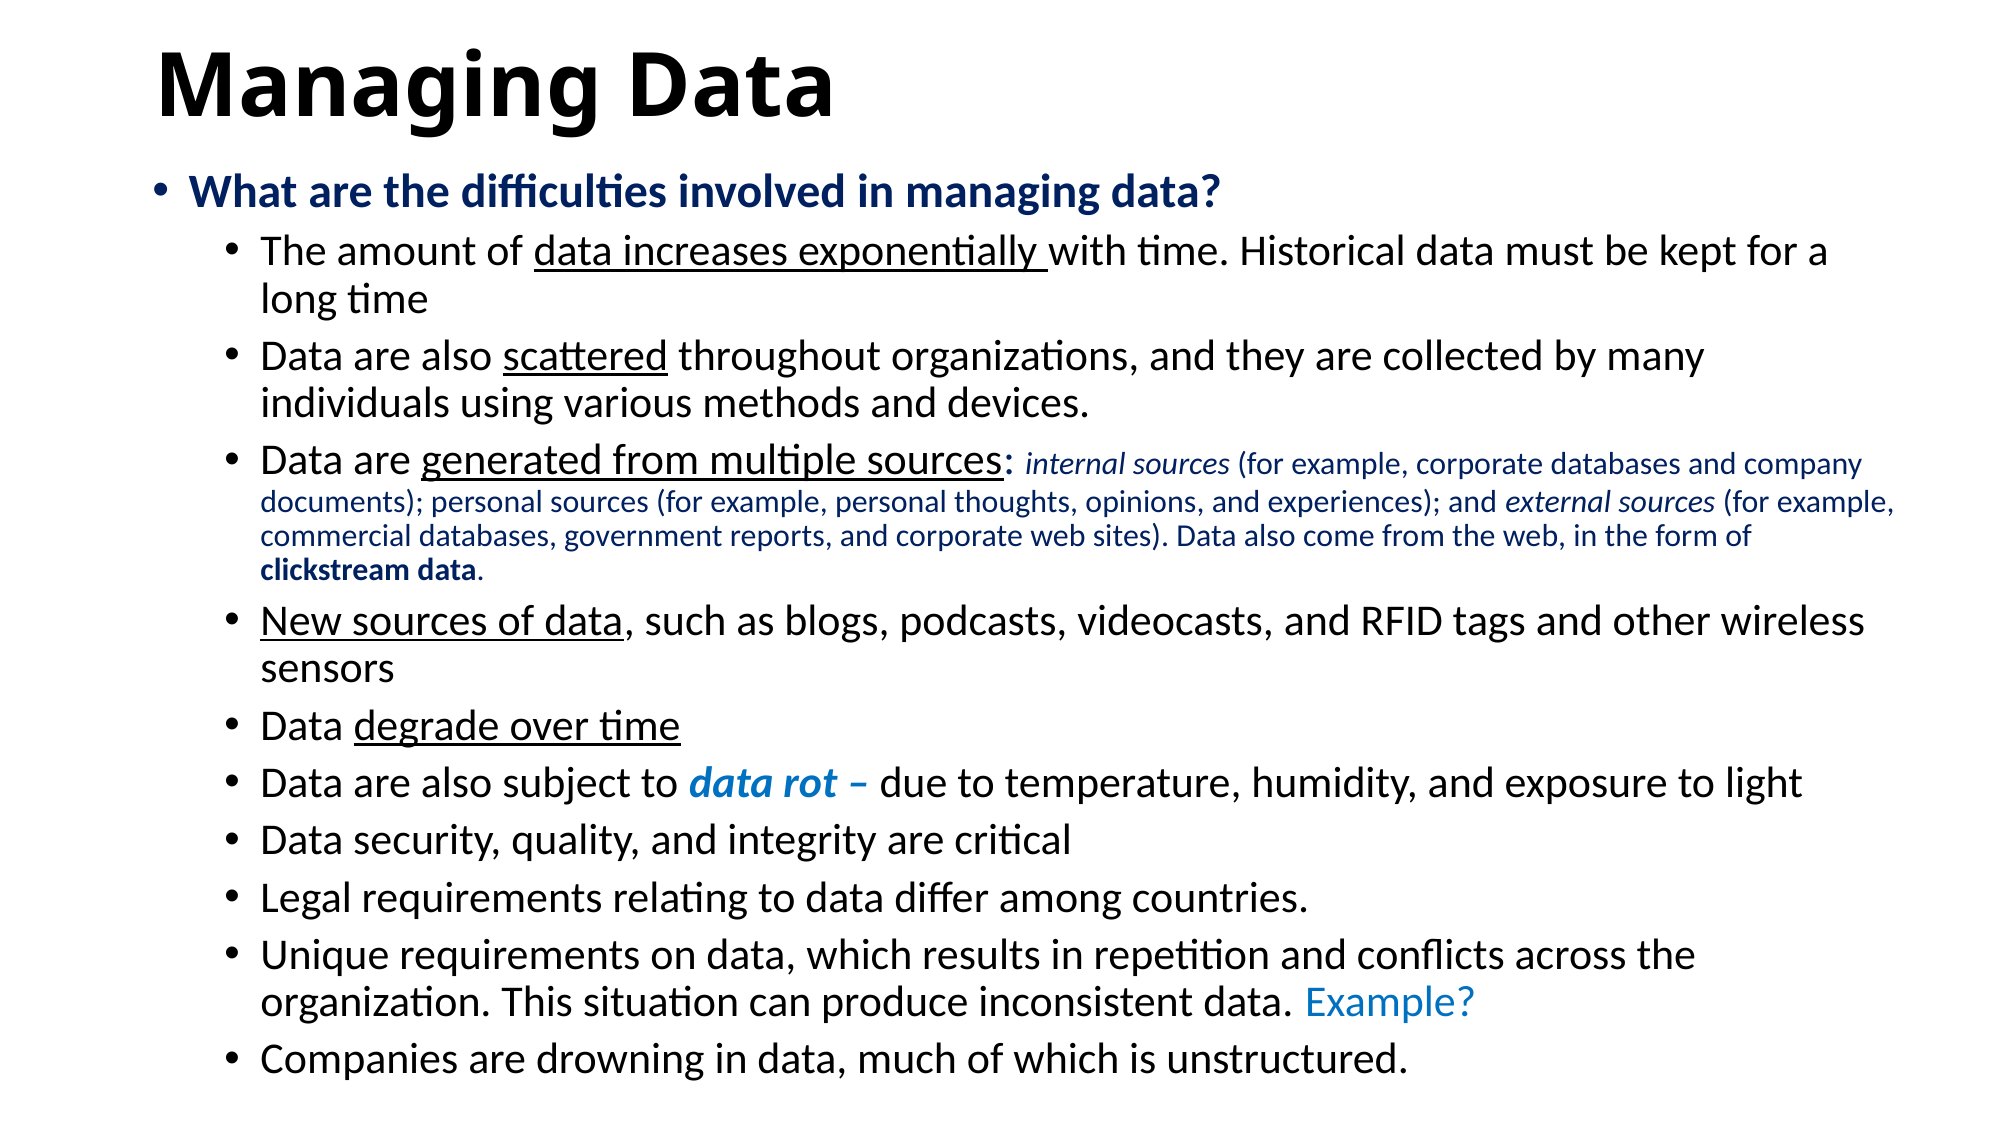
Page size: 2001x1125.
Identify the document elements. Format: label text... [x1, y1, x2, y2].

title Managing Data [139, 31, 1865, 144]
list What are the difficulties involved in managing data? The amount of data increases exponentially with time. Historical data must be kept for a long time Data are also scattered throughout organizations, and they are collected by many individuals using various methods and devices. Data are generated from multiple sources: internal sources (for example, corporate databases and company documents); personal sources (for example, personal thoughts, opinions, and experiences); and external sources (for example, commercial databases, government reports, and corporate web sites). Data also come from the web, in the form of clickstream data. New sources of data, such as blogs, podcasts, videocasts, and RFID tags and other wireless sensors Data degrade over time Data are also subject to data rot – due to temperature, humidity, and exposure to light Data security, quality, and integrity are critical Legal requirements relating to data differ among countries. Unique requirements on data, which results in repetition and conflicts across the organization. This situation can produce inconsistent data. Example? Companies are drowning in data, much of which is unstructured. [137, 158, 1913, 1096]
